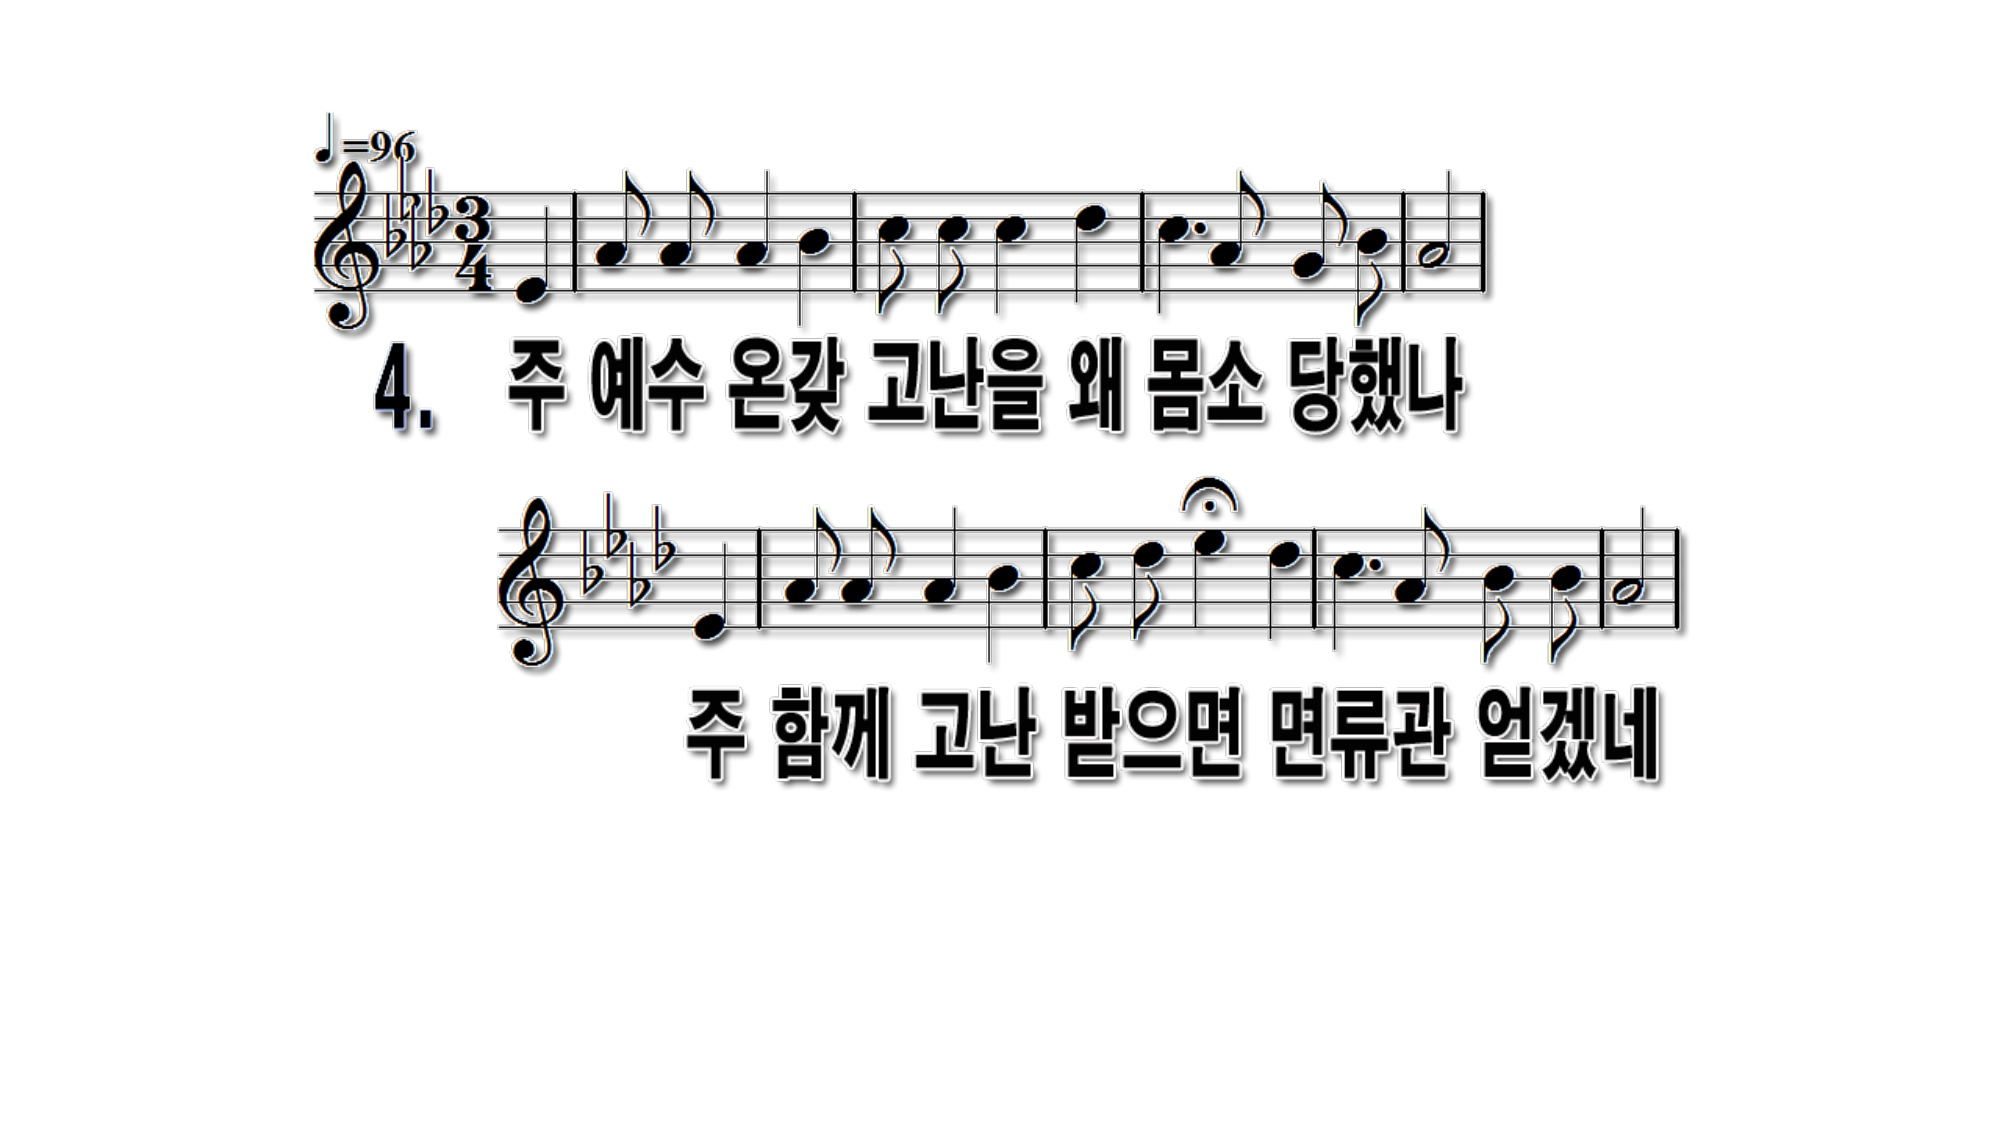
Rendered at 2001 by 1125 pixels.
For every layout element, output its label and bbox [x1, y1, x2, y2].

picture [249, 0, 1750, 835]
